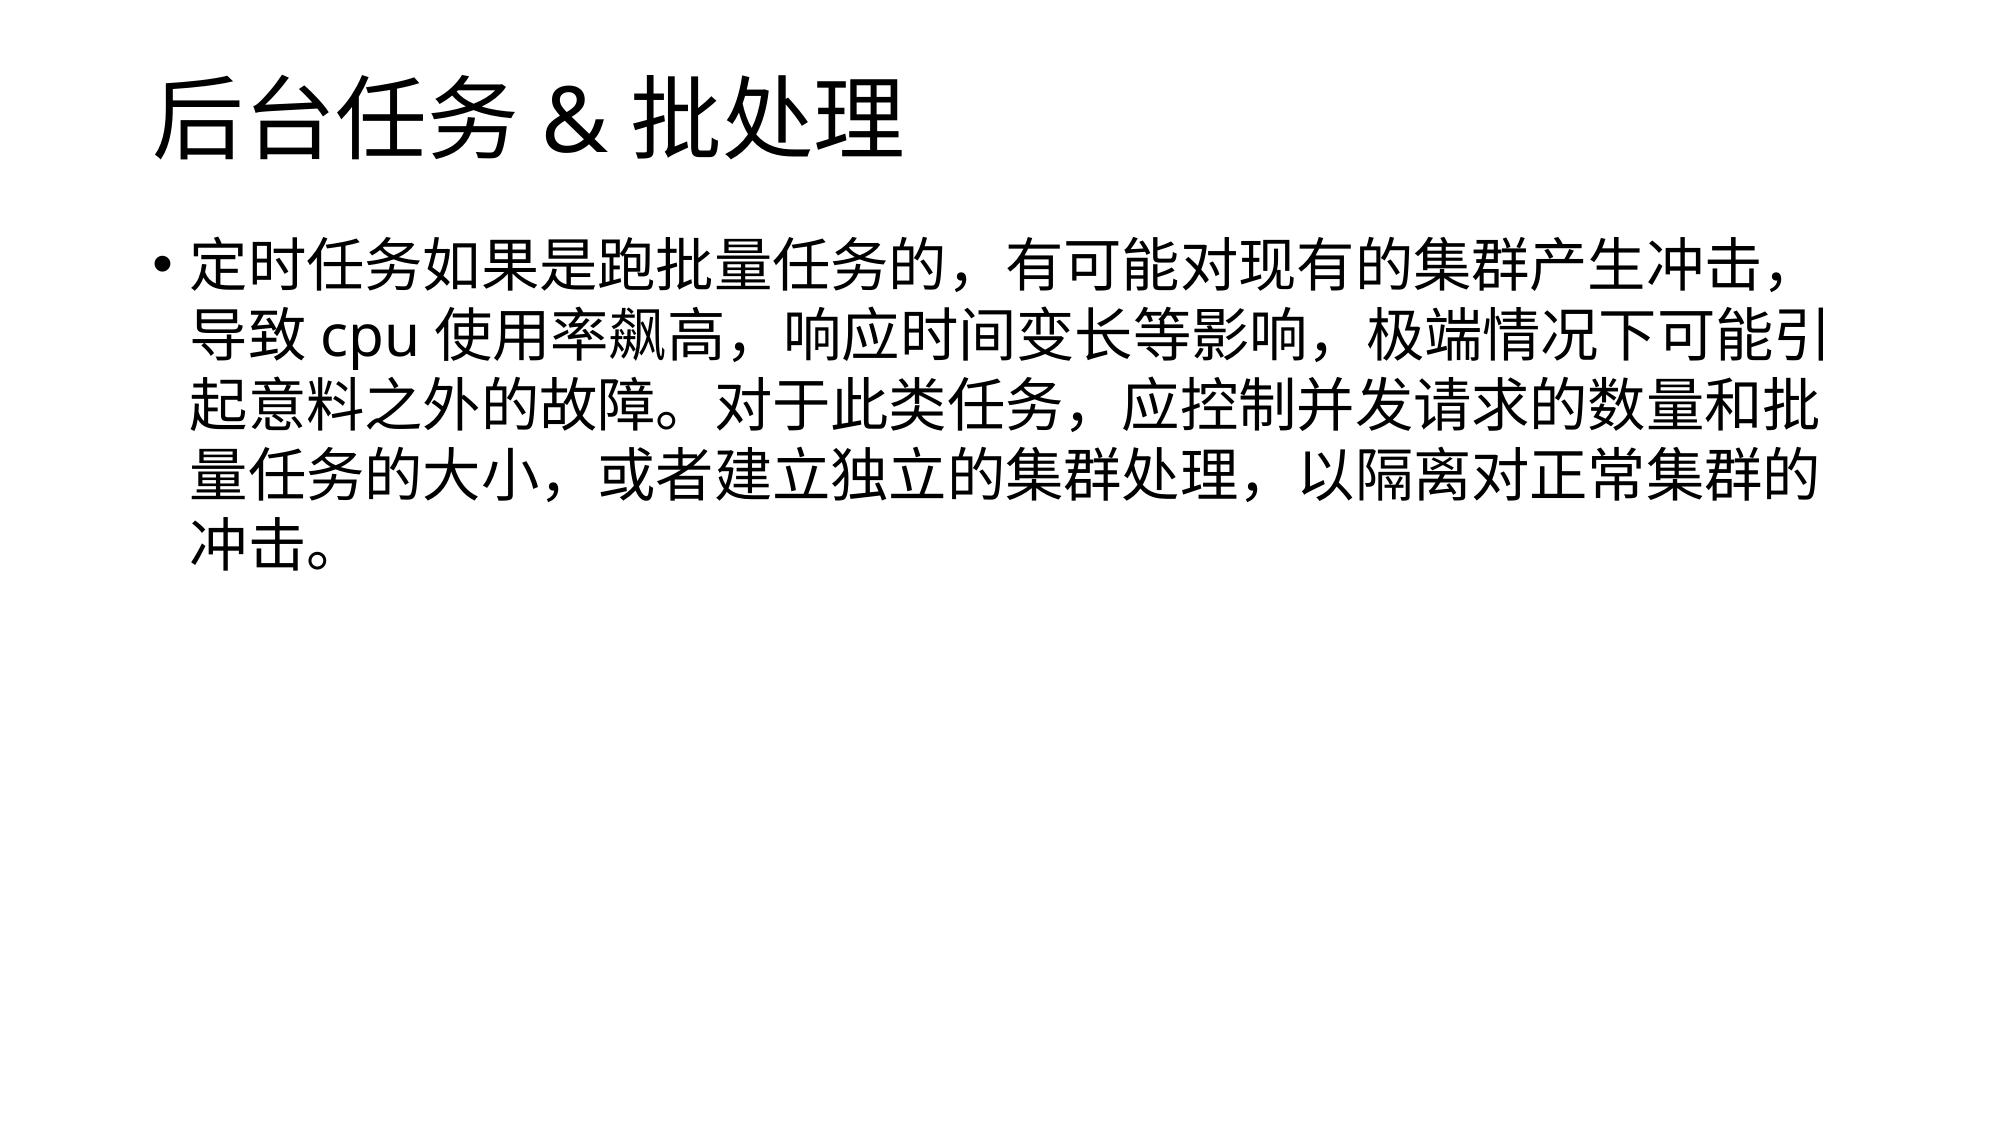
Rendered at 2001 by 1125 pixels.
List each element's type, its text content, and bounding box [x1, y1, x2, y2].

title 后台任务&批处理 [137, 59, 1863, 187]
list 定时任务如果是跑批量任务的，有可能对现有的集群产生冲击，导致cpu使用率飙高，响应时间变长等影响，极端情况下可能引起意料之外的故障。对于此类任务，应控制并发请求的数量和批量任务的大小，或者建立独立的集群处理，以隔离对正常集群的冲击。 [137, 220, 1863, 1014]
